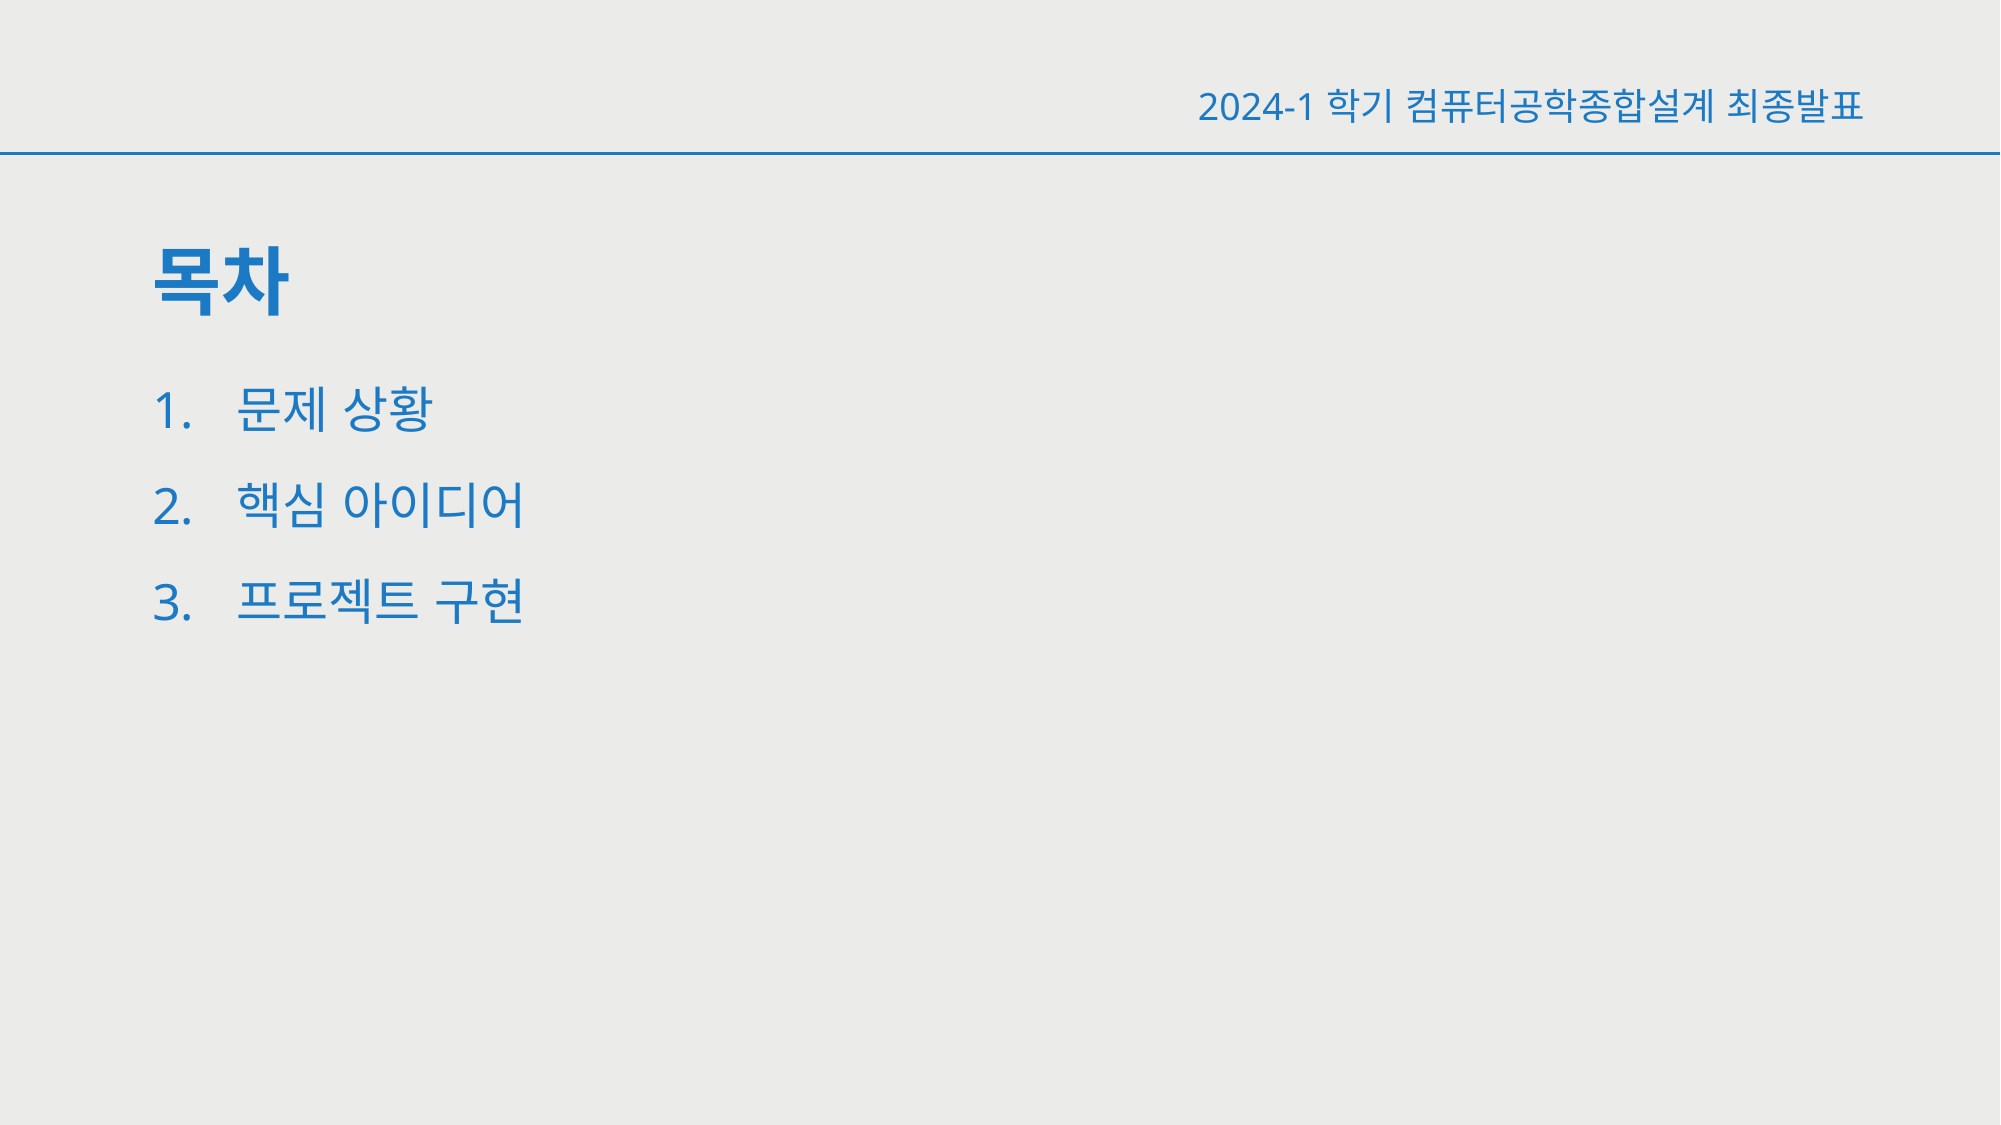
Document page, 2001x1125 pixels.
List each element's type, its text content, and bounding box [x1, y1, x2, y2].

title 목차 [137, 213, 1863, 357]
text_box 2024-1학기 컴퓨터공학종합설계 최종발표 [1183, 75, 1880, 136]
list 문제 상황 핵심 아이디어 프로젝트 구현 [137, 357, 1863, 939]
